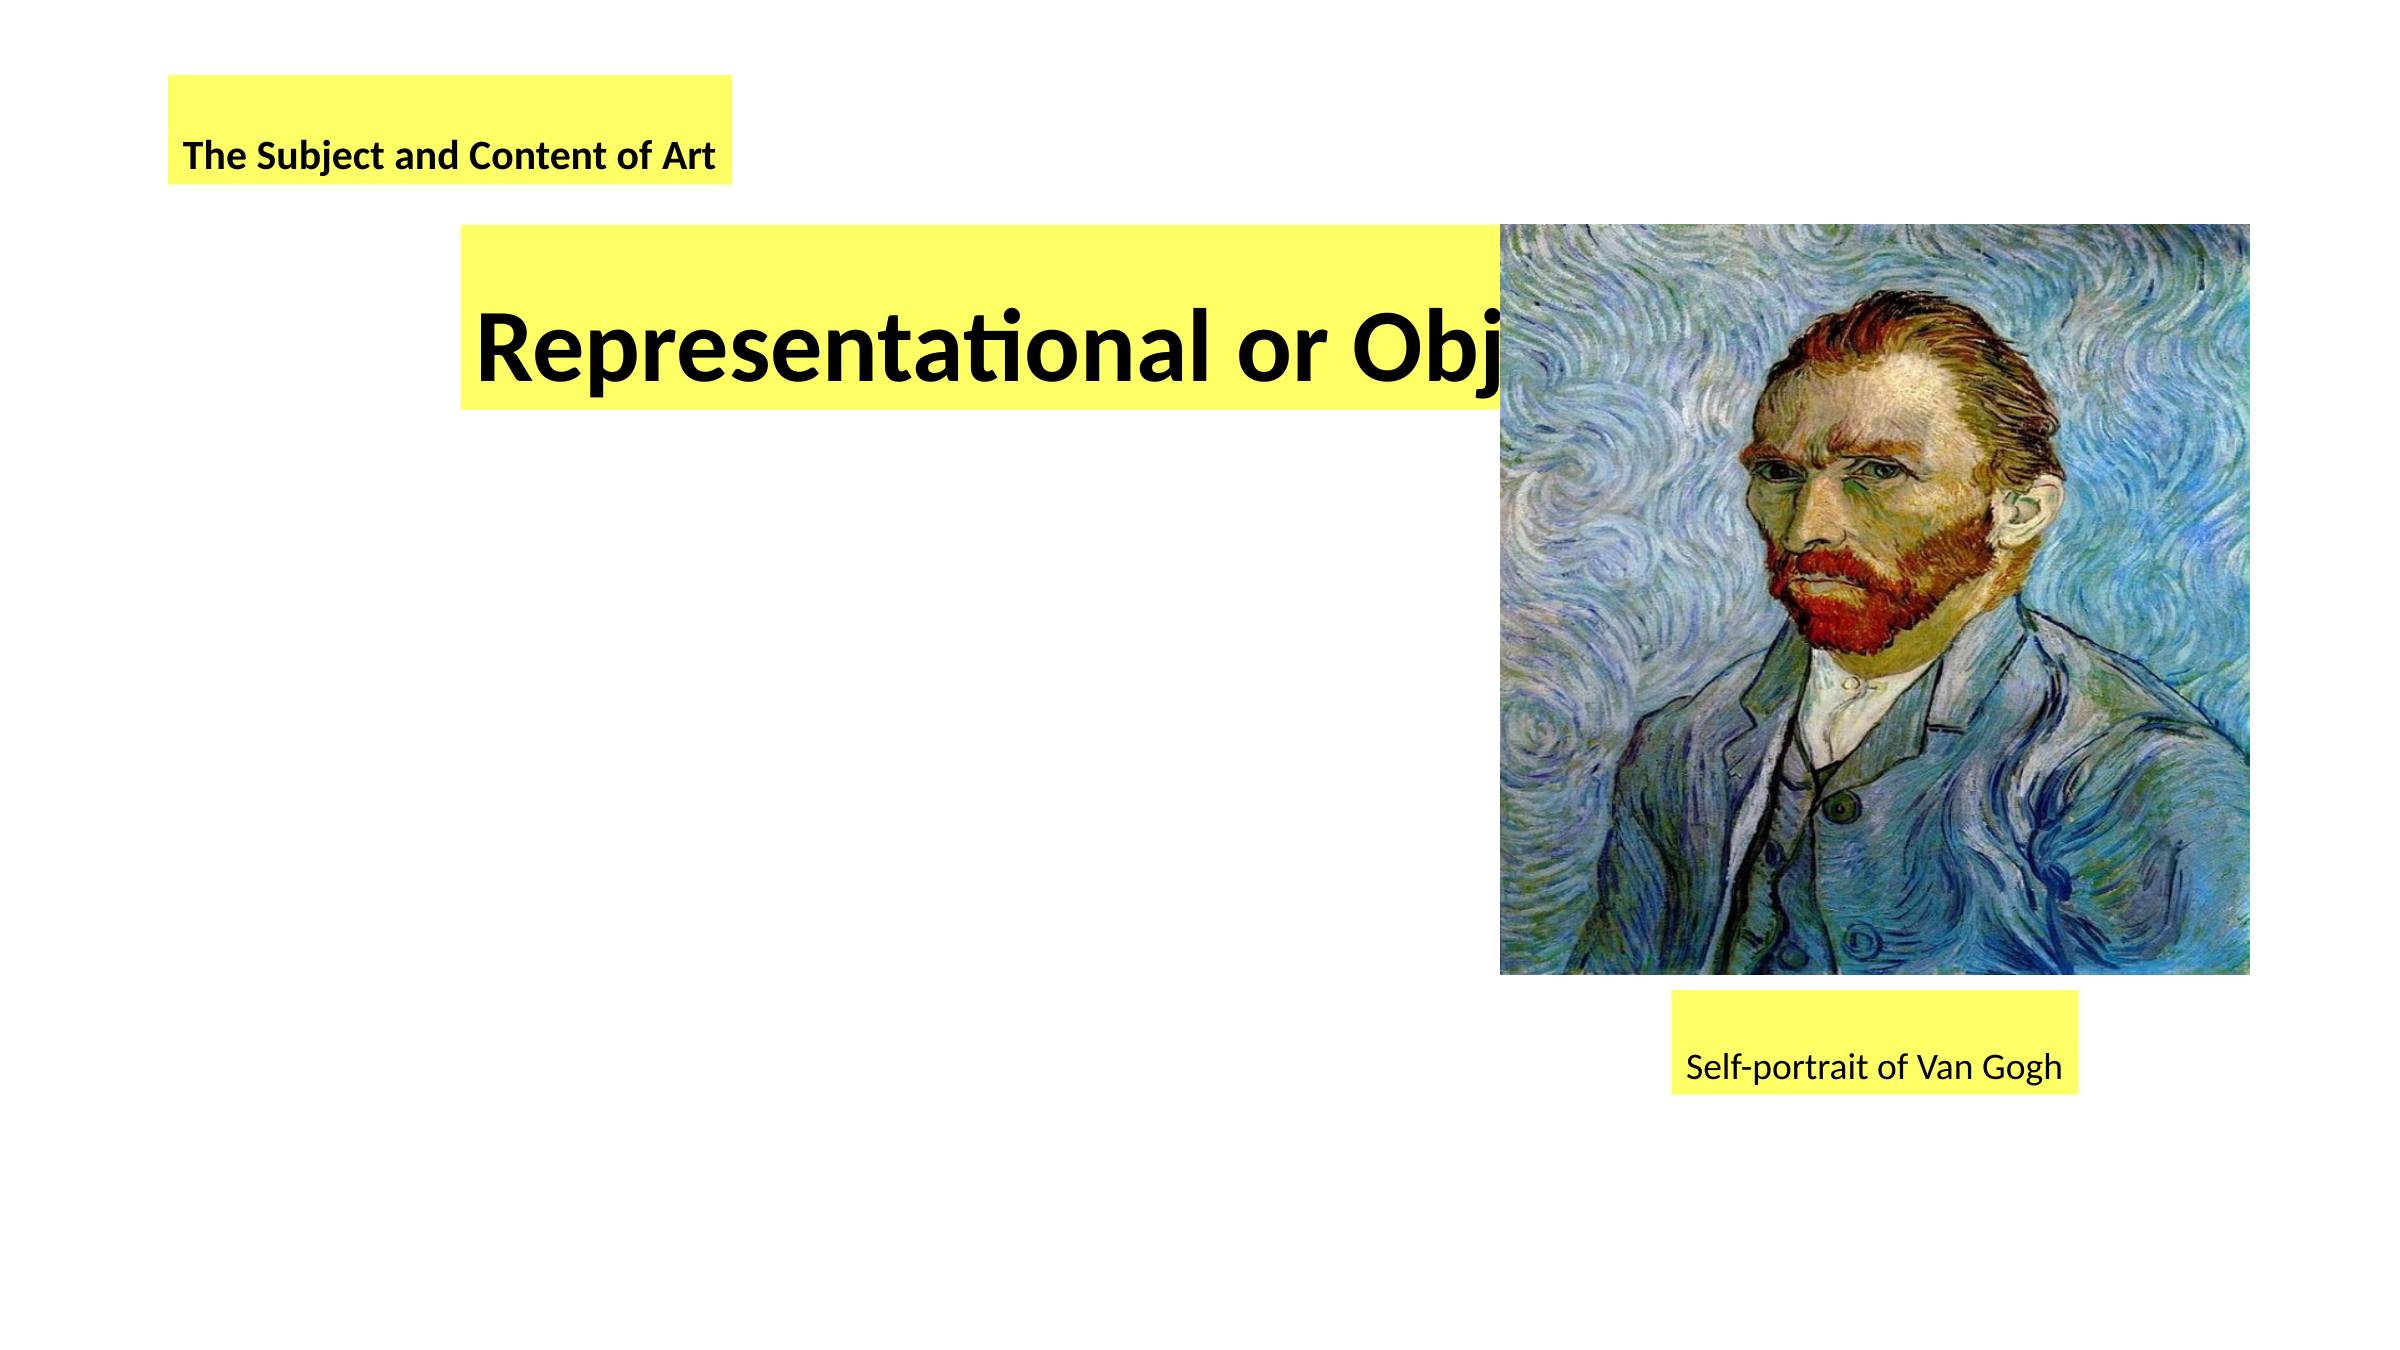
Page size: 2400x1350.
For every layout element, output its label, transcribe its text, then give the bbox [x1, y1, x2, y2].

picture [1499, 224, 2251, 976]
text_box Representational or Objective Art [460, 224, 1498, 410]
text_box Self-portrait of Van Gogh [1671, 989, 2079, 1095]
text_box The Subject and Content of Art [168, 75, 732, 185]
